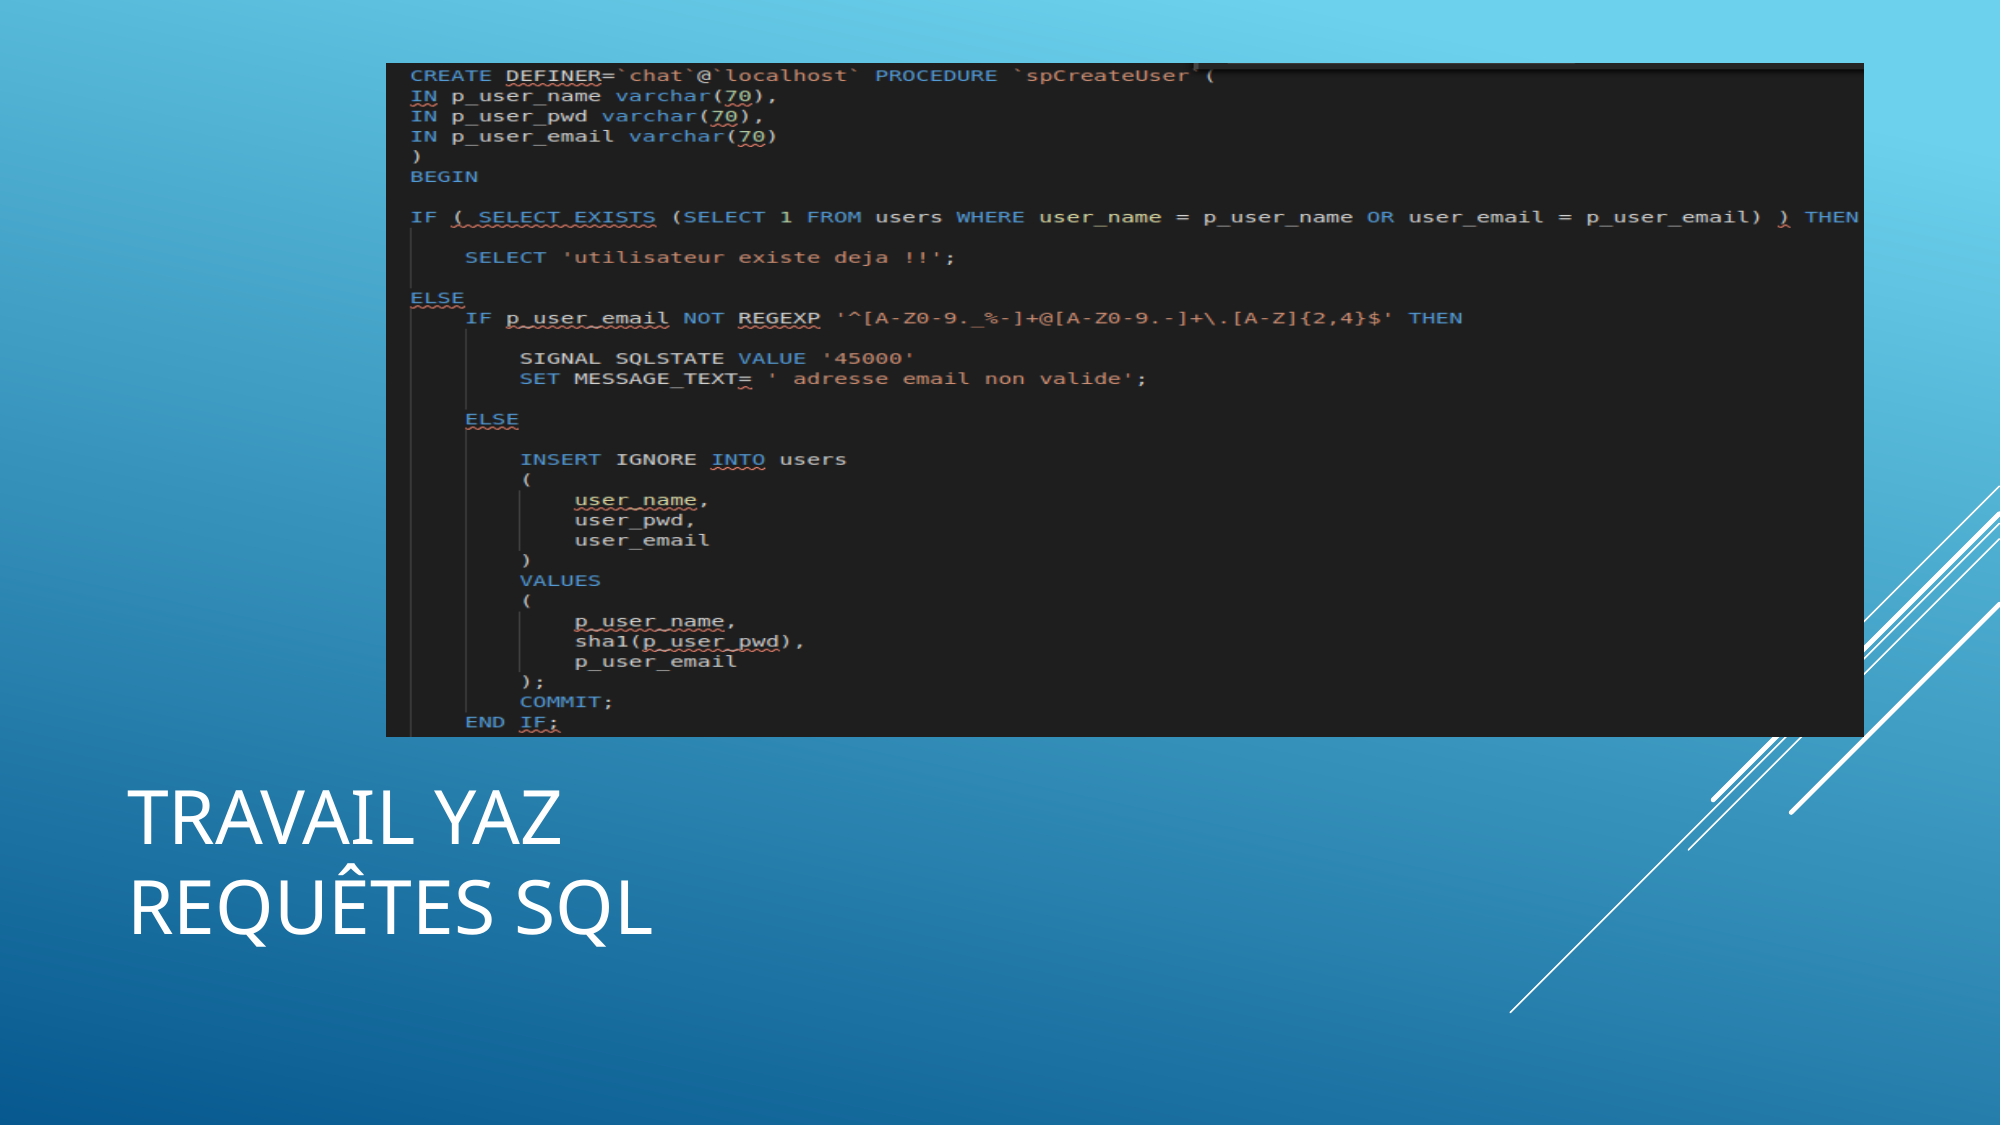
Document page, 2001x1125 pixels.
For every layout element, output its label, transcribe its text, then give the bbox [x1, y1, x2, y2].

title TRAVAIL YAZ REQUÊTES SQL [112, 736, 1513, 984]
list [385, 63, 1865, 737]
